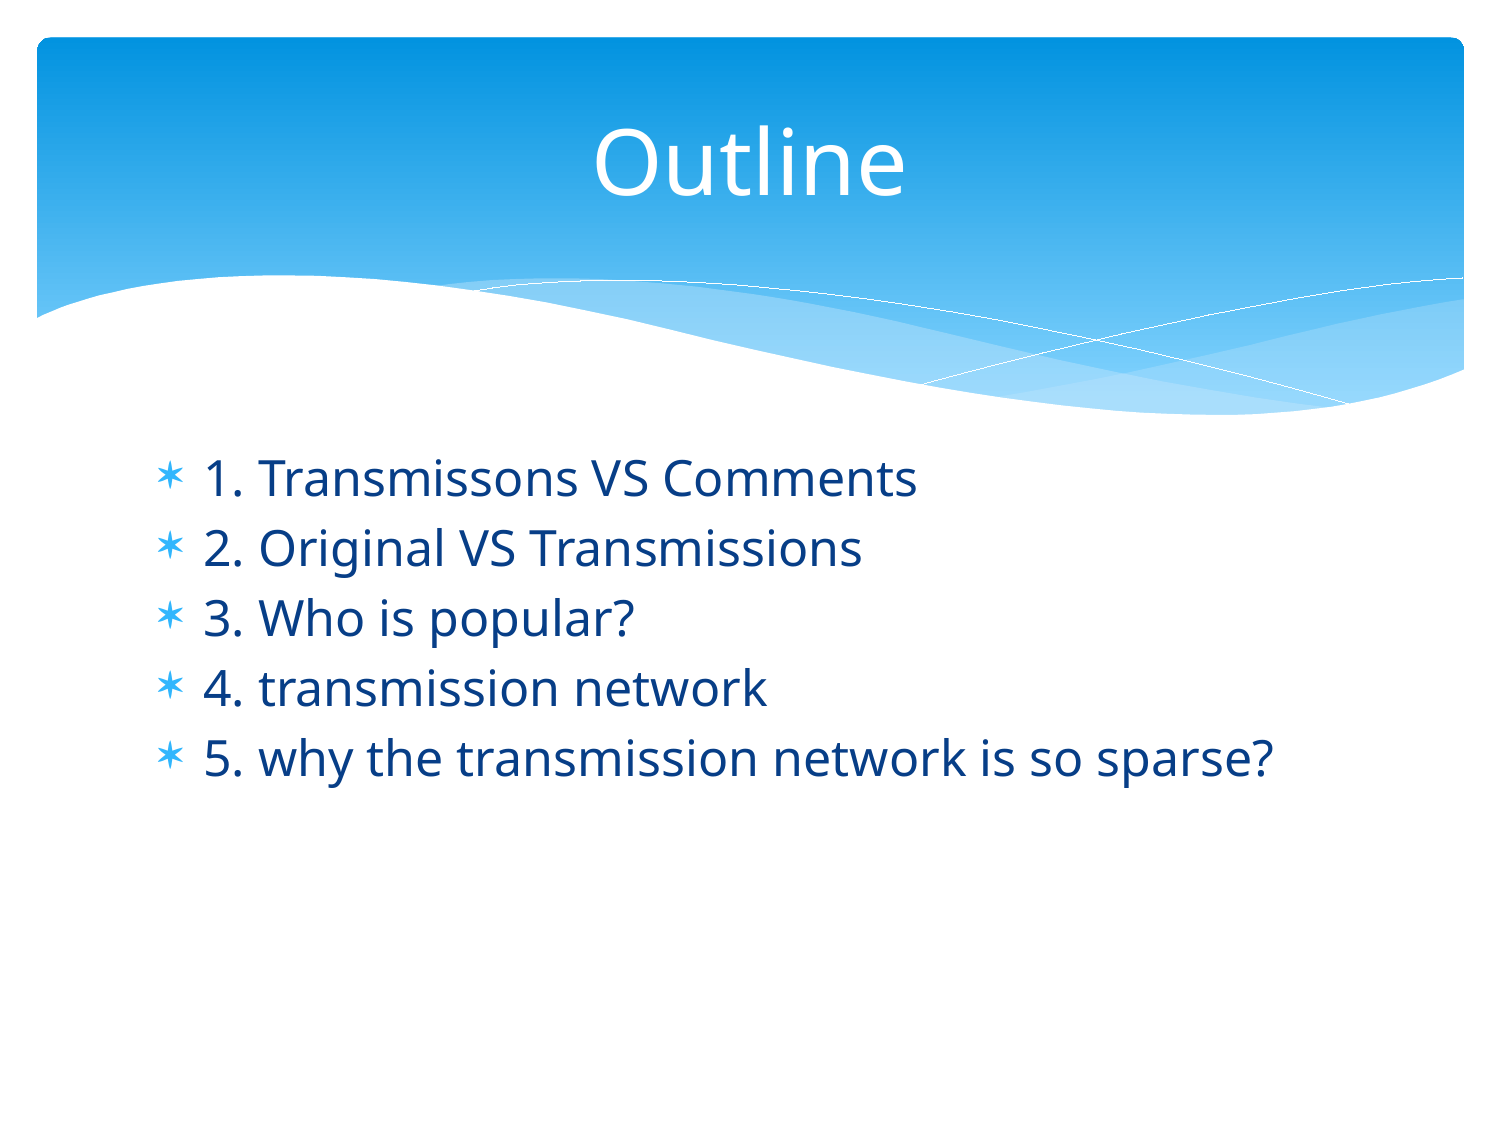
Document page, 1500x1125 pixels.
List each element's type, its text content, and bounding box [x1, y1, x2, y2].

title Outline [75, 55, 1425, 261]
list 1. Transmissons VS Comments 2. Original VS Transmissions 3. Who is popular? 4. transmission network 5. why the transmission network is so sparse? [143, 438, 1359, 1005]
